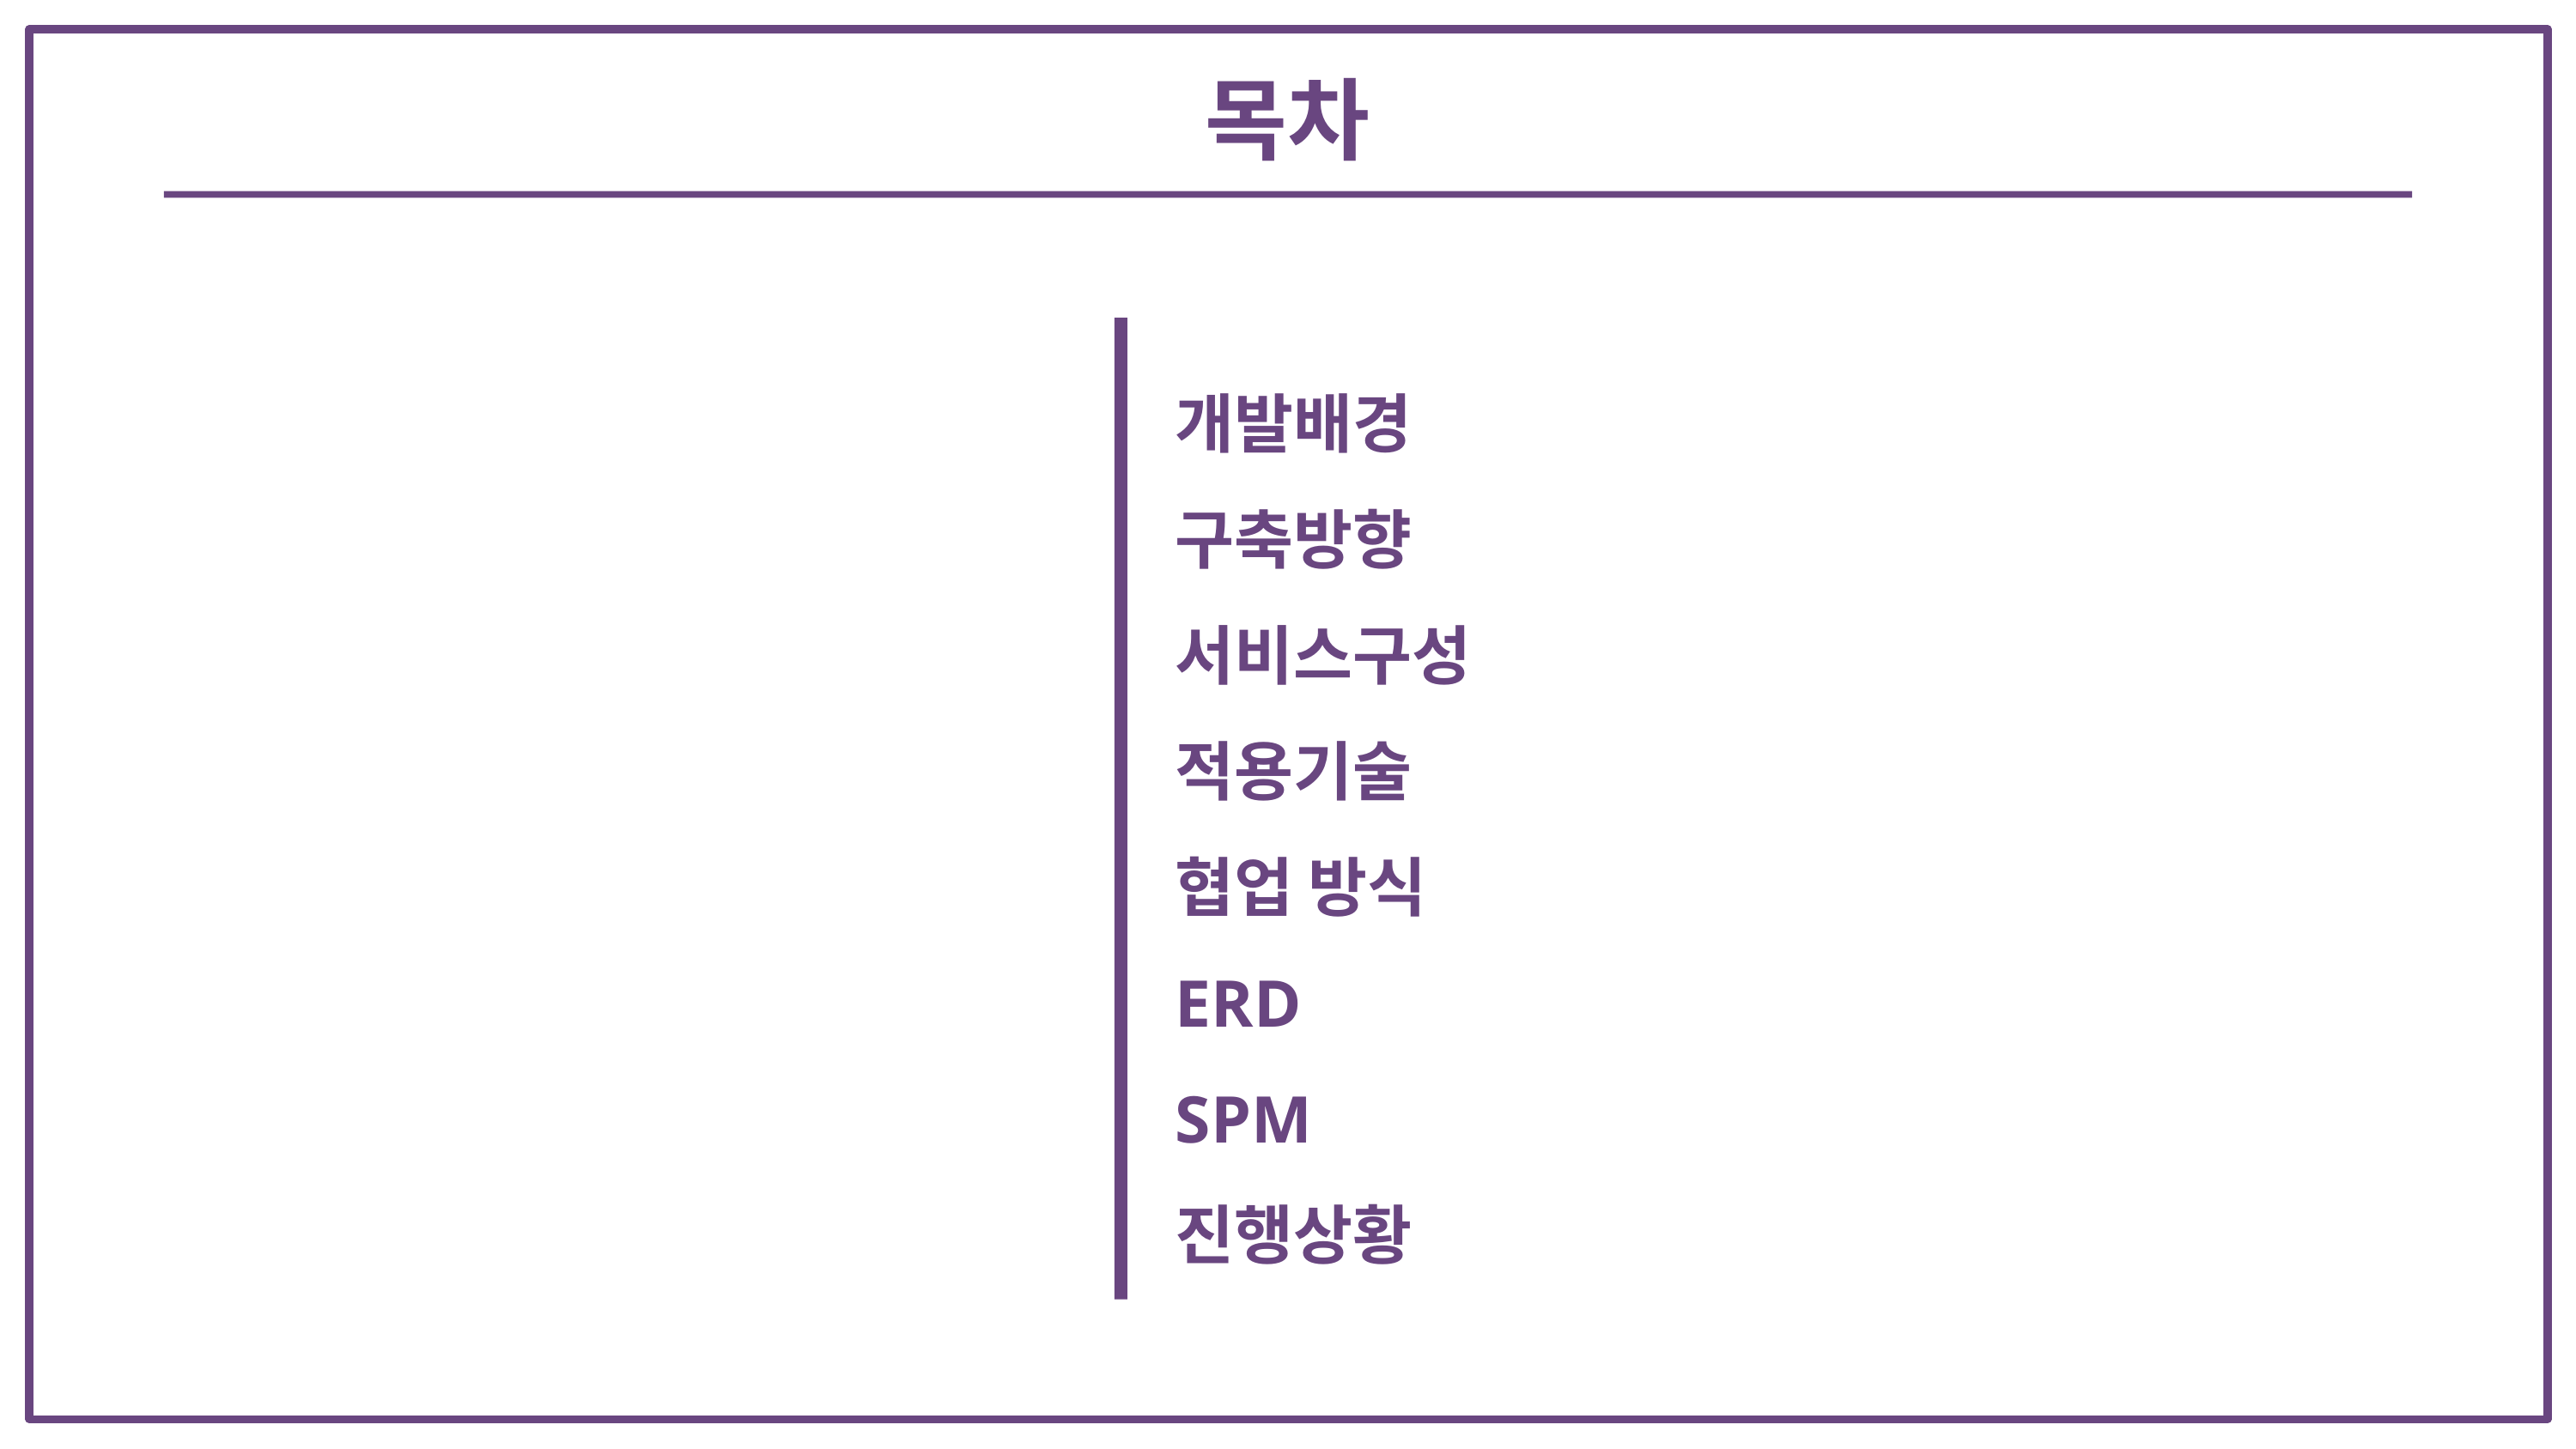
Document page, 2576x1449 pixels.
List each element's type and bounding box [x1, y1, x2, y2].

text_box [27, 27, 2549, 1421]
text_box [162, 190, 2414, 199]
text_box [1113, 316, 1129, 1301]
